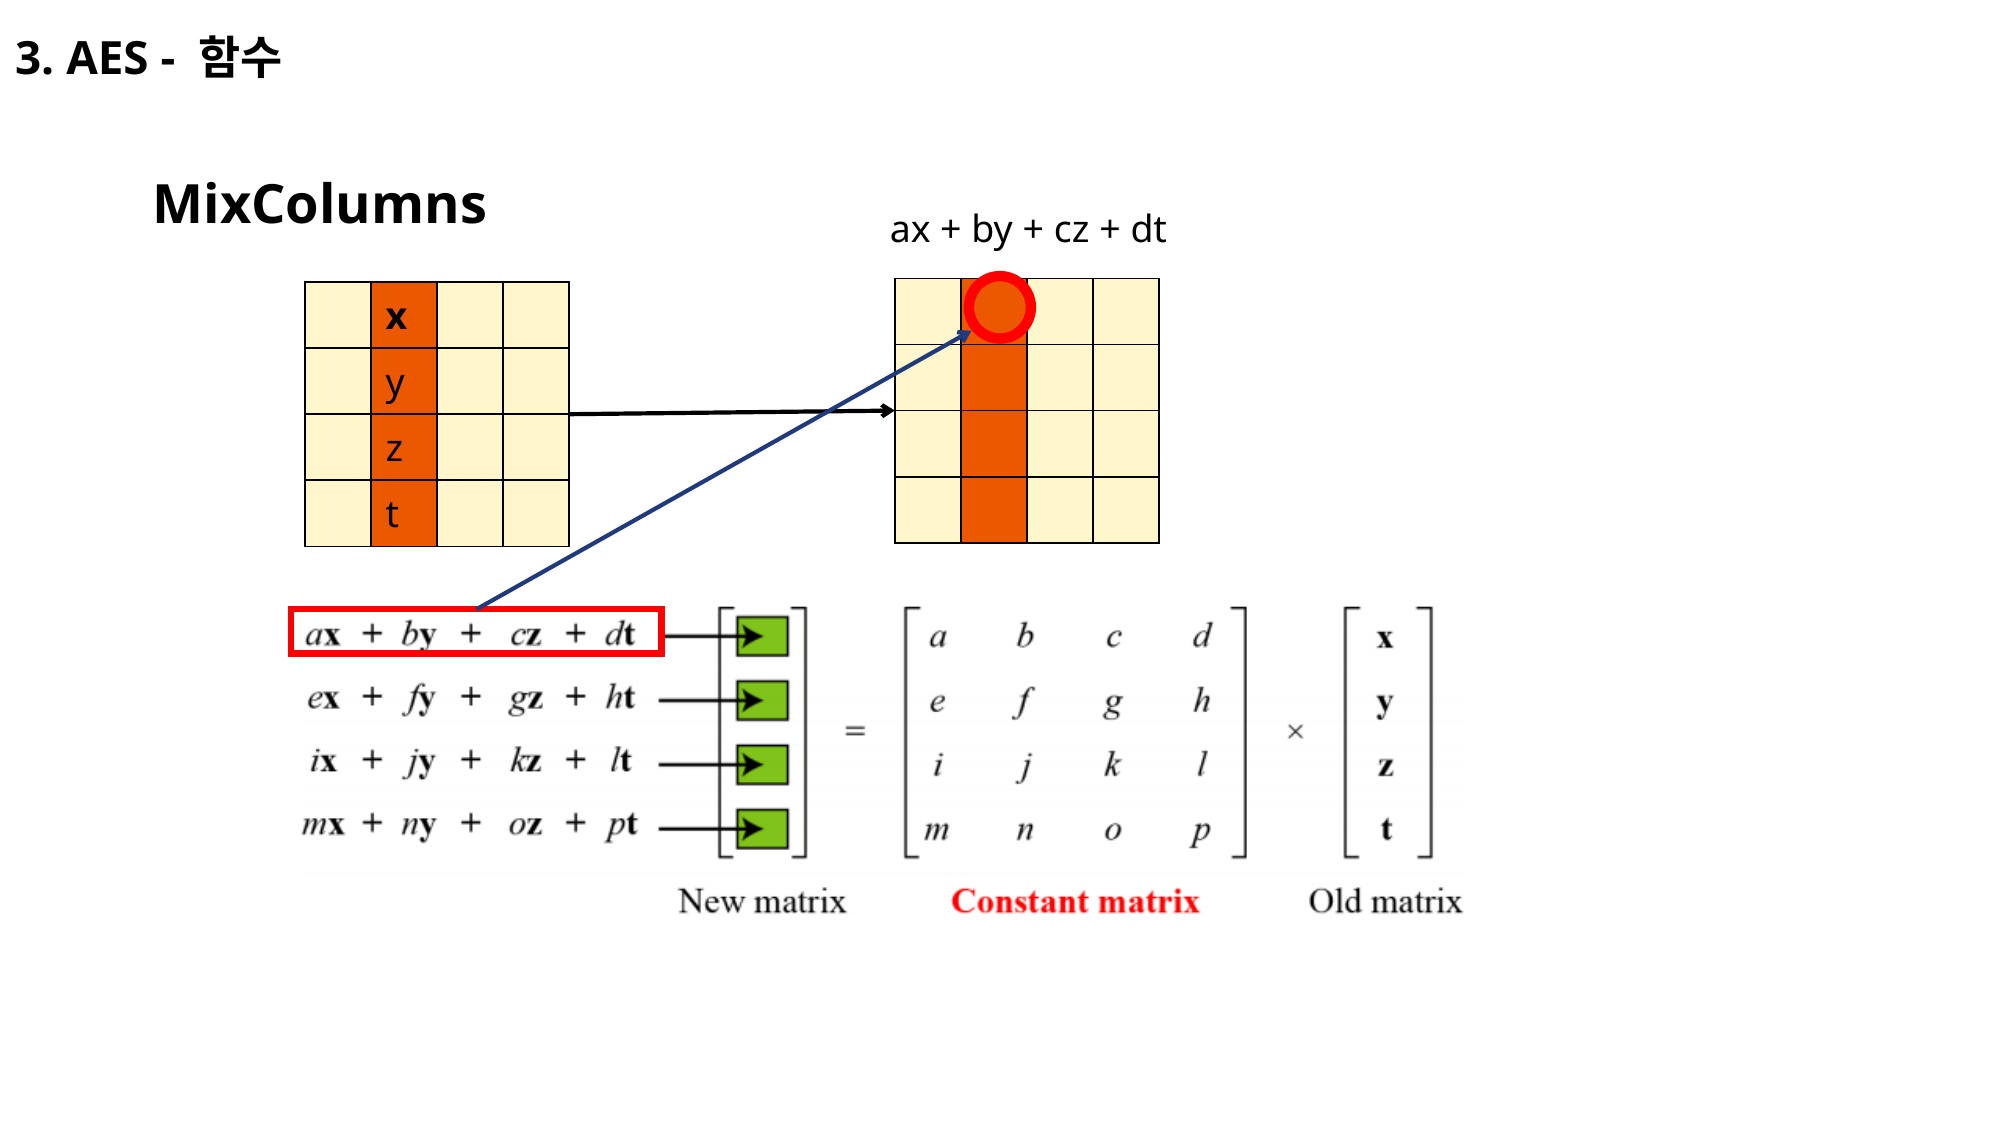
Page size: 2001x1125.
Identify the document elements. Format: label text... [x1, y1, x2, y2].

table_header [438, 283, 502, 347]
table_header [896, 279, 960, 330]
table_header [504, 283, 568, 330]
text_box ax + by + cz + dt [874, 197, 1263, 258]
table_cell [1094, 411, 1158, 476]
table_cell [972, 345, 1026, 410]
table_cell [306, 415, 370, 479]
list MixColumns [137, 169, 1863, 814]
table_cell [972, 478, 1026, 542]
picture [285, 593, 1480, 933]
text_box [968, 276, 1031, 339]
table_header [962, 279, 1026, 344]
table_cell [1028, 478, 1092, 542]
title 3. AES - 함수 [0, 0, 2000, 119]
table_cell y [372, 349, 436, 413]
table_cell [306, 349, 370, 413]
table_cell [438, 415, 476, 479]
table_cell t [372, 481, 436, 546]
table_cell [438, 481, 476, 546]
table_cell [438, 349, 476, 413]
table_header [1094, 279, 1158, 344]
table_cell [1094, 478, 1158, 542]
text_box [476, 330, 972, 610]
table_header [1028, 279, 1092, 344]
table_cell [1028, 411, 1092, 476]
table_header x [372, 283, 436, 347]
table_cell z [372, 415, 436, 479]
table_cell [306, 481, 370, 546]
table_cell [1028, 345, 1092, 410]
table_cell [1094, 345, 1158, 410]
table_header [306, 283, 370, 347]
table_cell [972, 411, 1026, 476]
